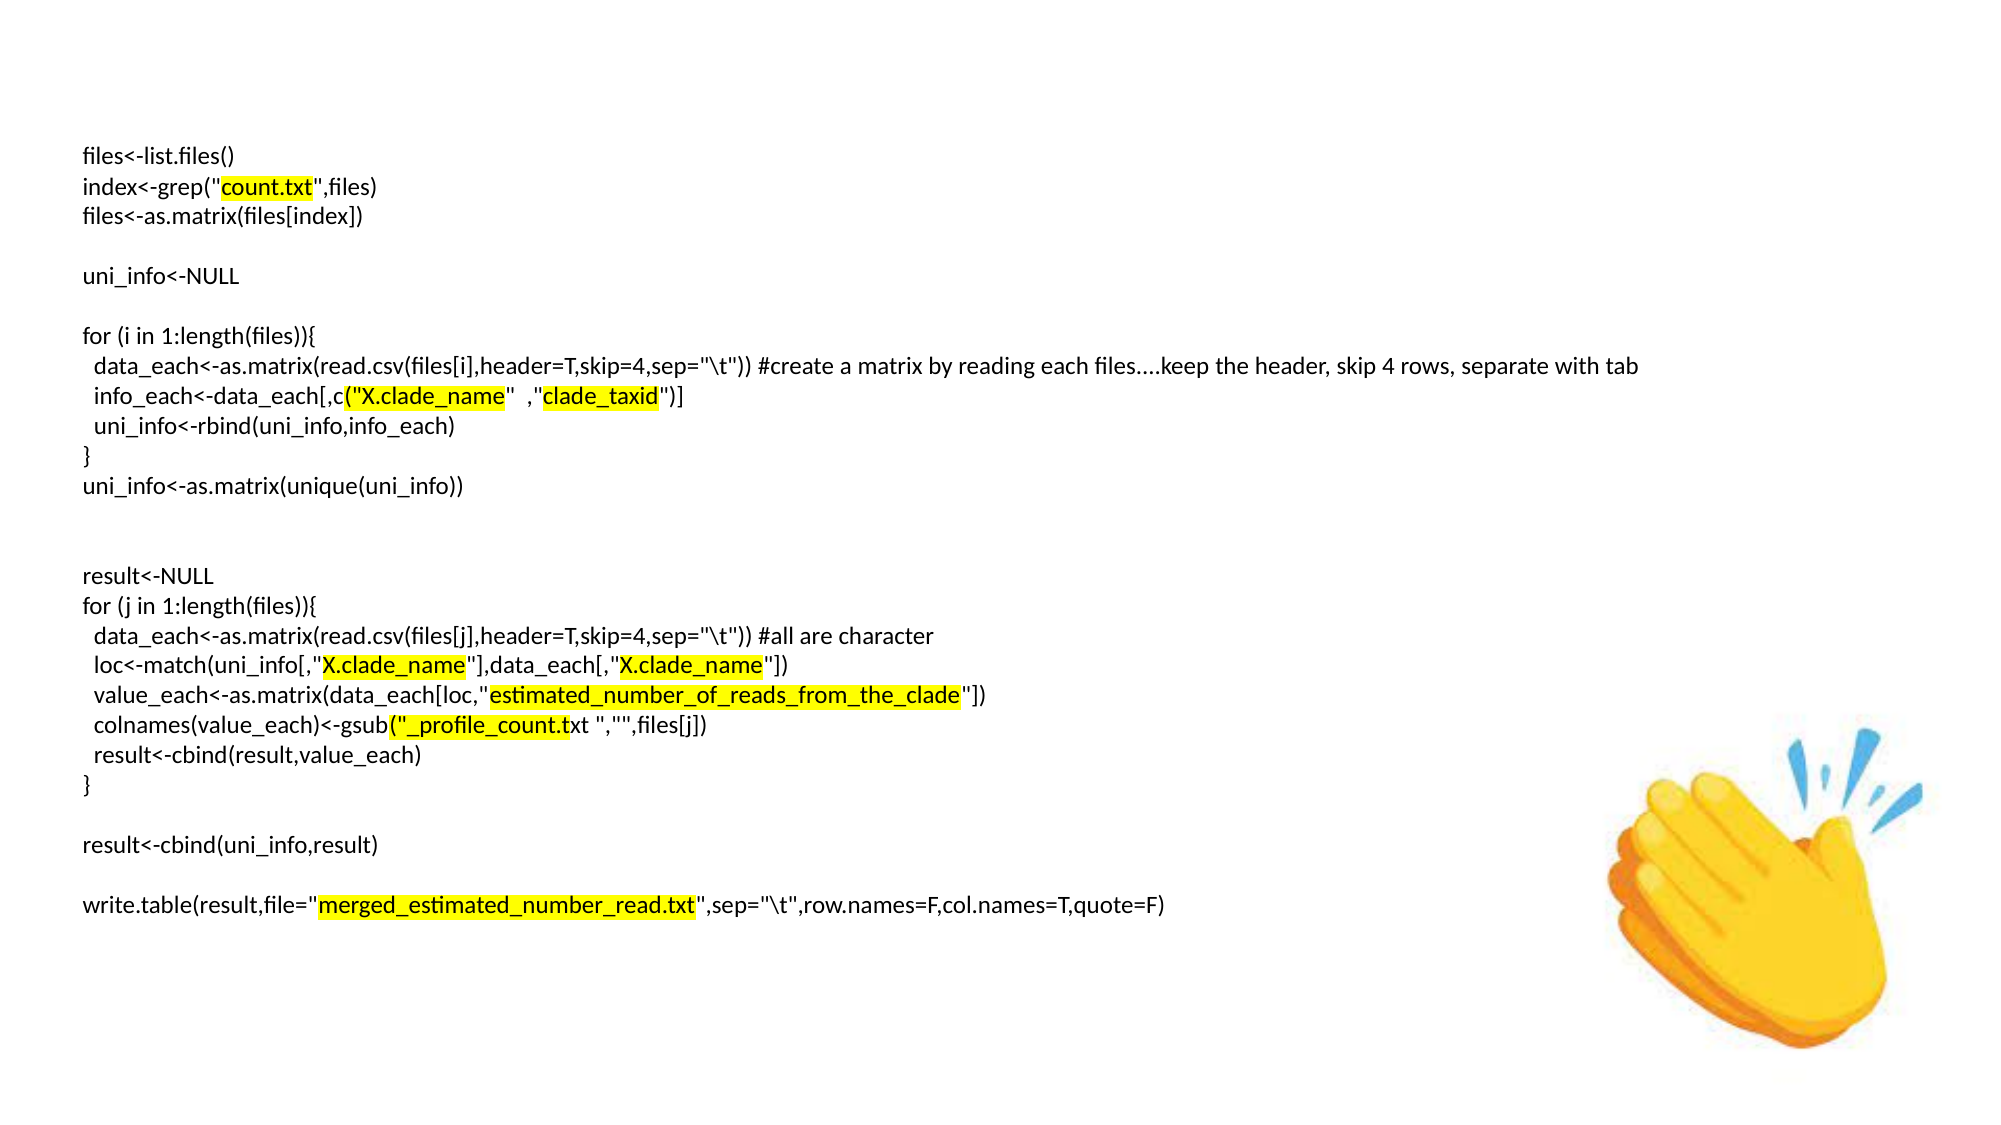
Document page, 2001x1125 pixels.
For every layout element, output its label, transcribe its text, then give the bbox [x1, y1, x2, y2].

text_box files<-list.files() index<-grep("count.txt",files) files<-as.matrix(files[index]) uni_info<-NULL for (i in 1:length(files)){ data_each<-as.matrix(read.csv(files[i],header=T,skip=4,sep="\t")) #create a matrix by reading each files....keep the header, skip 4 rows, separate with tab info_each<-data_each[,c("X.clade_name" ,"clade_taxid")] uni_info<-rbind(uni_info,info_each) } uni_info<-as.matrix(unique(uni_info)) result<-NULL for (j in 1:length(files)){ data_each<-as.matrix(read.csv(files[j],header=T,skip=4,sep="\t")) #all are character loc<-match(uni_info[,"X.clade_name"],data_each[,"X.clade_name"]) value_each<-as.matrix(data_each[loc,"estimated_number_of_reads_from_the_clade"]) colnames(value_each)<-gsub("_profile_count.txt ","",files[j]) result<-cbind(result,value_each) } result<-cbind(uni_info,result) write.table(result,file="merged_estimated_number_read.txt",sep="\t",row.names=F,col.names=T,quote=F) [67, 102, 1837, 986]
picture [1506, 648, 2000, 1093]
